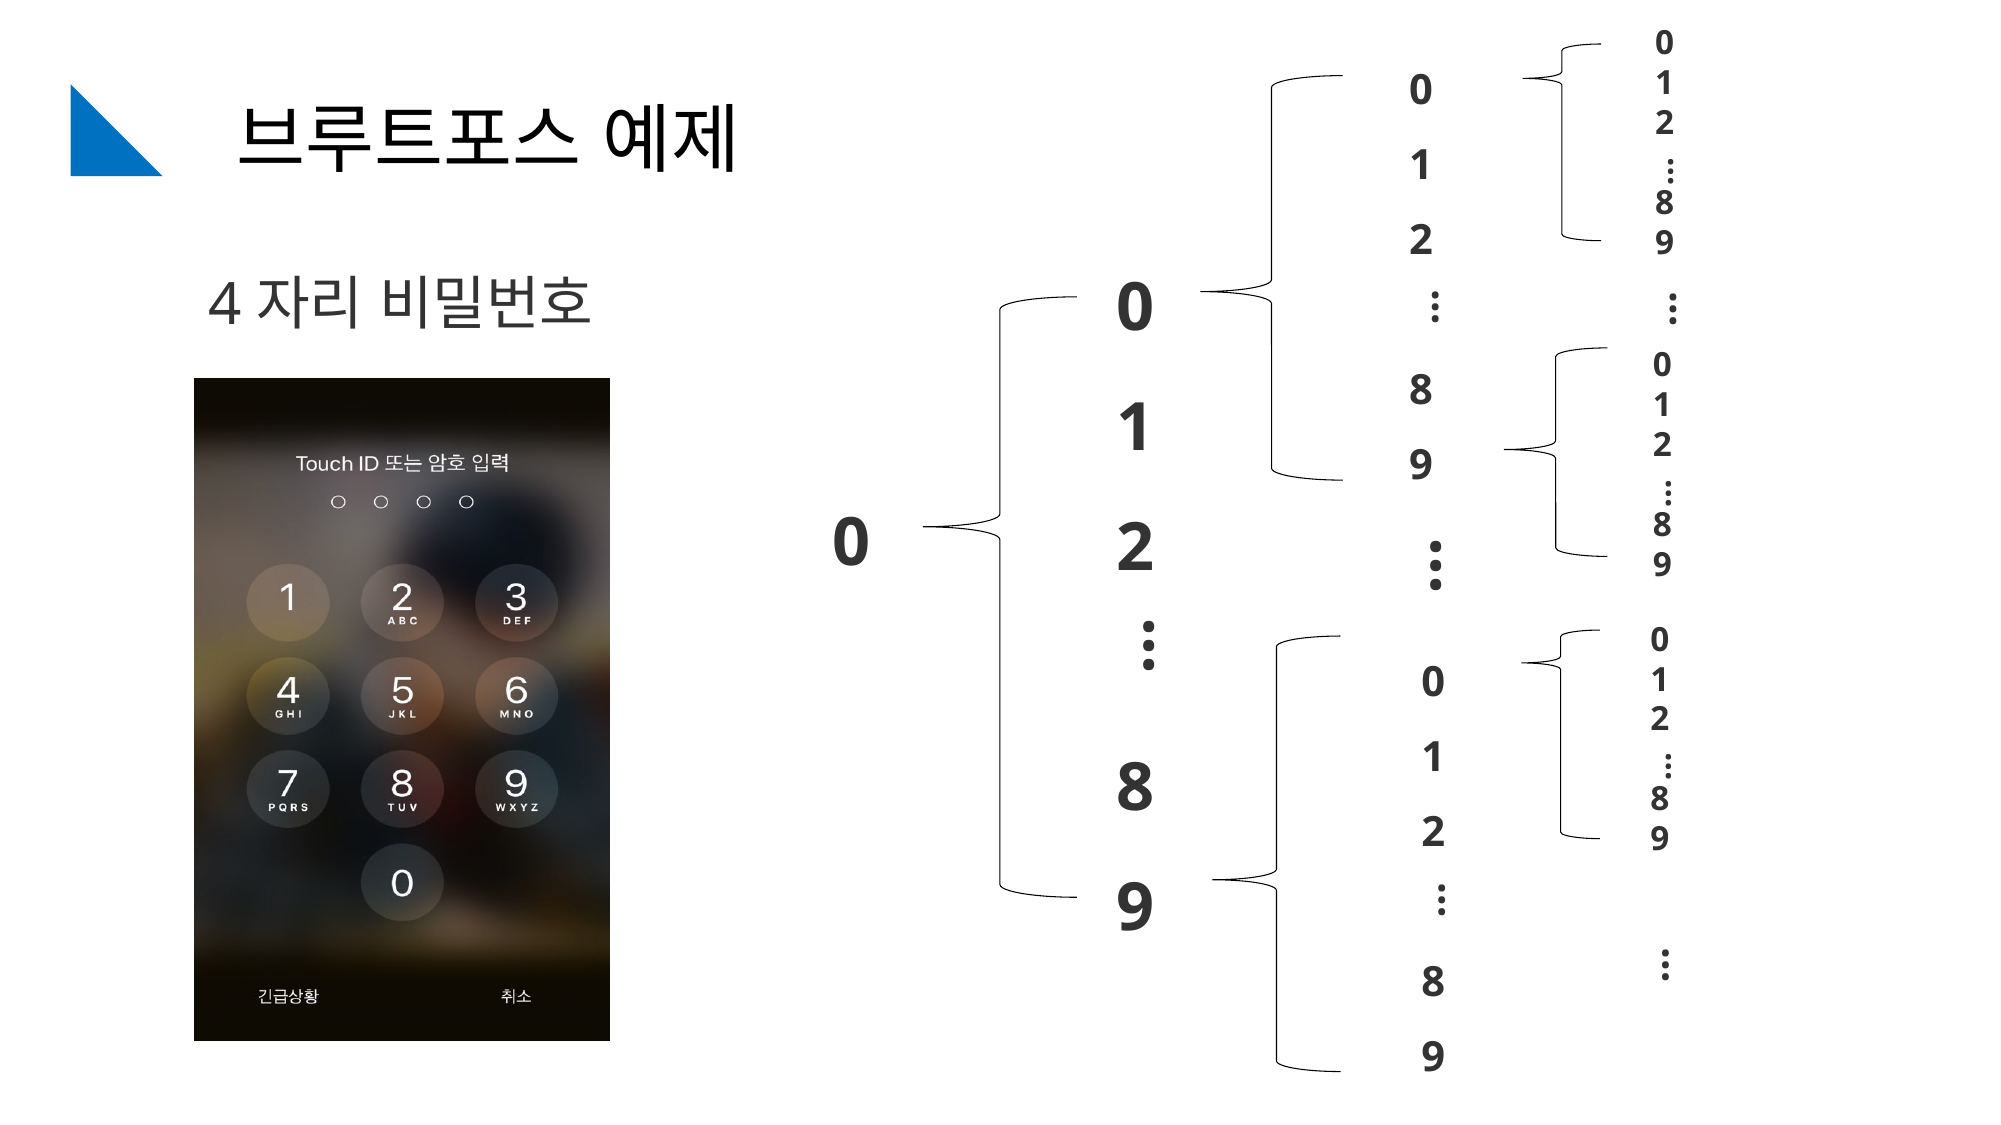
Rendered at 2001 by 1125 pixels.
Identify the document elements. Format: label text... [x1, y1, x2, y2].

text_box 4자리 비밀번호 [194, 224, 635, 344]
text_box … [1394, 522, 1546, 660]
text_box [1394, 30, 1507, 491]
text_box … [1638, 277, 1745, 414]
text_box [1635, 610, 1727, 876]
picture [194, 378, 610, 1041]
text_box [1635, 335, 1727, 601]
text_box [1259, 75, 1343, 481]
text_box 0 [818, 451, 895, 586]
text_box [1522, 43, 1602, 242]
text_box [1101, 216, 1259, 959]
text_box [1406, 622, 1513, 1082]
text_box 브루트포스 예제 [222, 84, 1207, 189]
text_box [922, 296, 1077, 898]
text_box [1521, 629, 1600, 840]
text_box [1638, 13, 1729, 279]
text_box [69, 81, 166, 178]
text_box … [1630, 932, 1737, 1069]
text_box [1507, 347, 1608, 557]
text_box [1259, 635, 1341, 1073]
